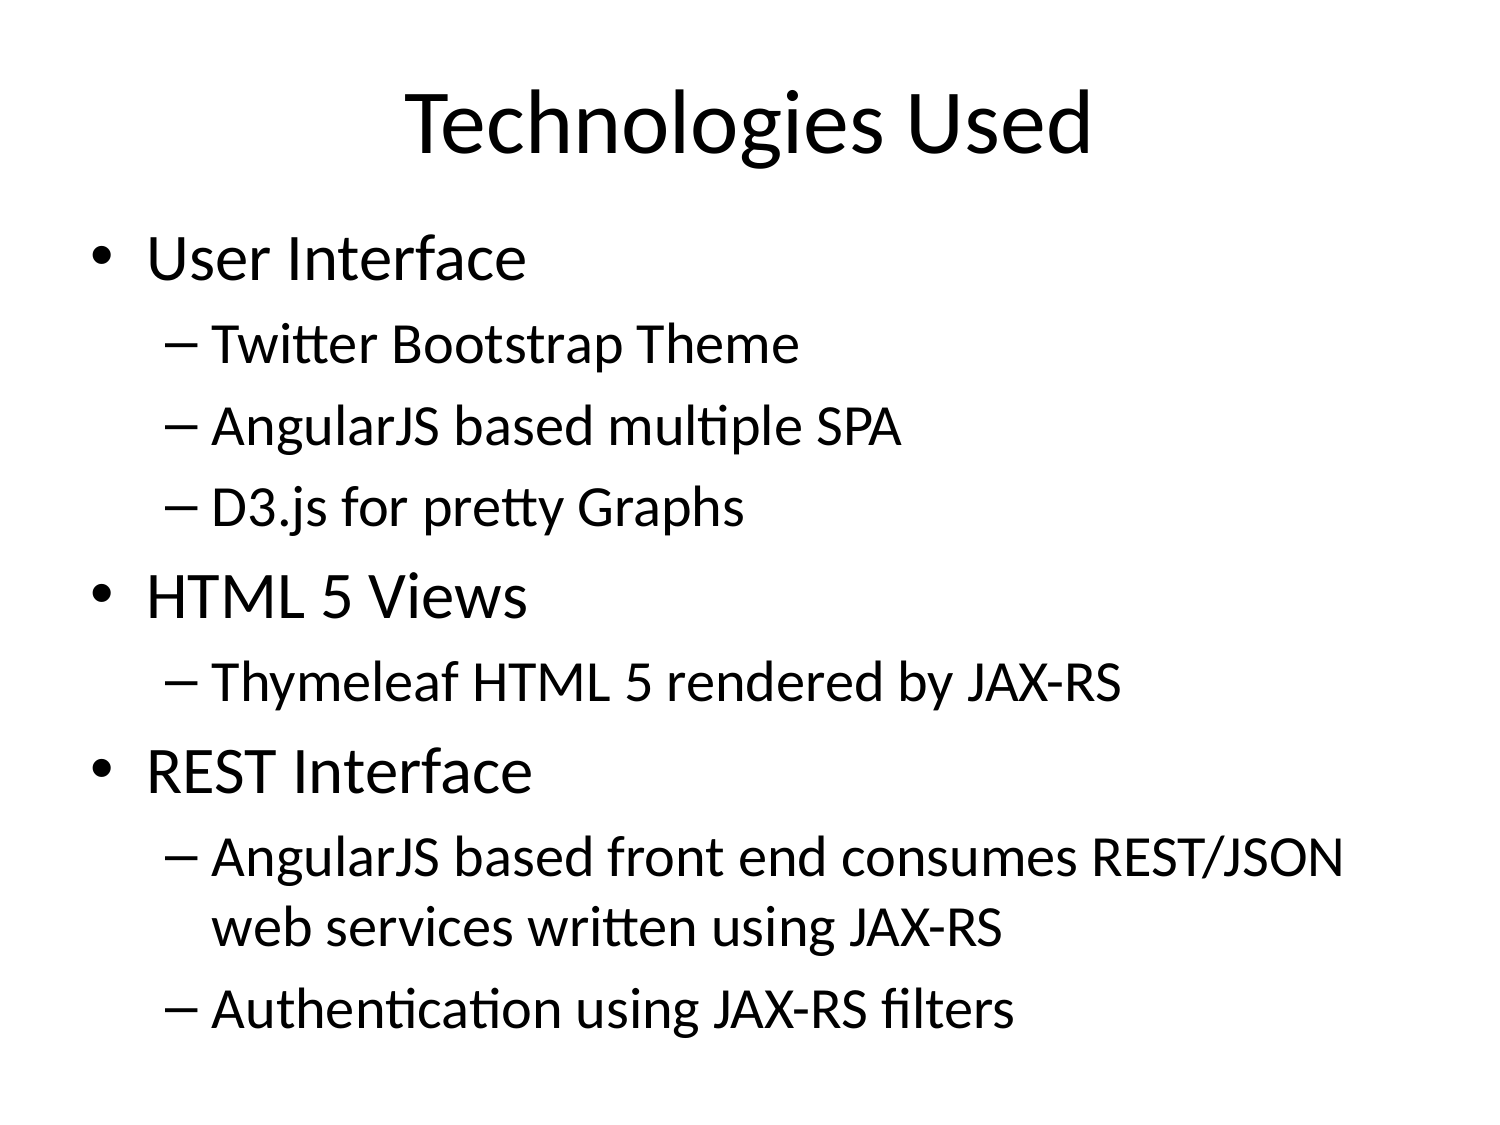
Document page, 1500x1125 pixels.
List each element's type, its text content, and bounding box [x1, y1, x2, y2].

title Technologies Used [75, 45, 1425, 189]
list User Interface Twitter Bootstrap Theme AngularJS based multiple SPA D3.js for pretty Graphs HTML 5 Views Thymeleaf HTML 5 rendered by JAX-RS REST Interface AngularJS based front end consumes REST/JSON web services written using JAX-RS Authentication using JAX-RS filters [75, 206, 1425, 1074]
